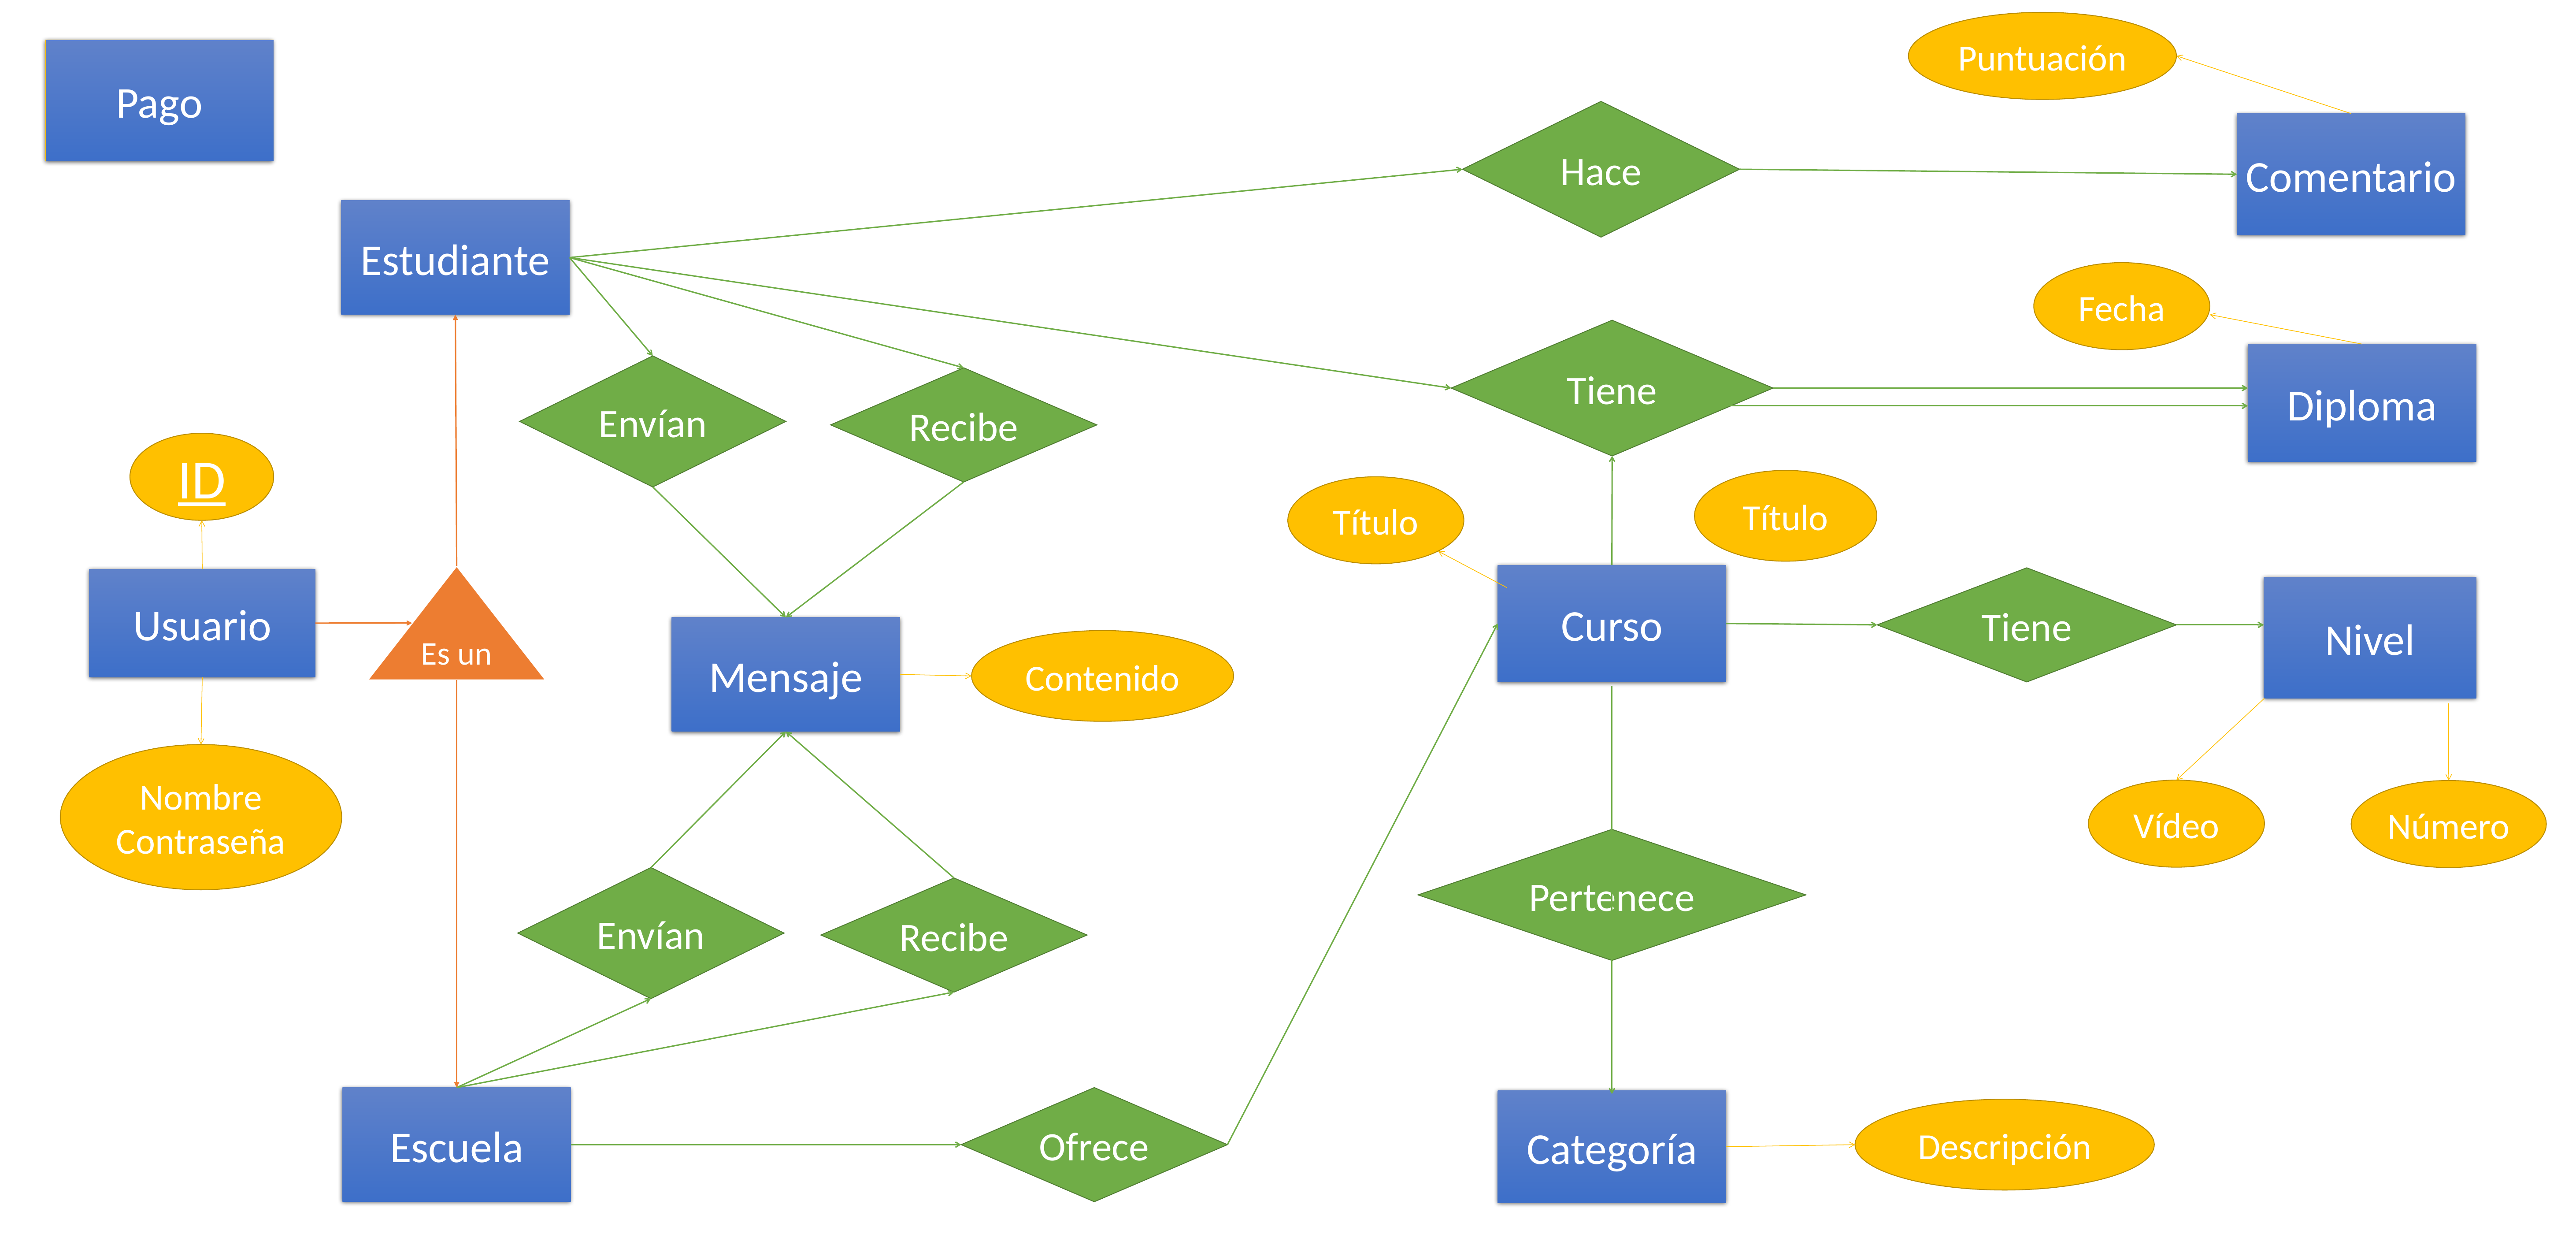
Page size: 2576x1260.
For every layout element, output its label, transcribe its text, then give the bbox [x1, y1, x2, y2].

text_box Envían [519, 388, 787, 487]
text_box Estudiante [341, 200, 569, 315]
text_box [1739, 169, 2237, 175]
text_box Recibe [819, 877, 1089, 992]
text_box Tiene [1877, 567, 2176, 683]
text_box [652, 487, 786, 617]
text_box Categoría [1497, 1090, 1726, 1203]
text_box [1726, 623, 1877, 625]
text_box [2176, 56, 2351, 114]
text_box Mensaje [671, 617, 900, 731]
text_box Envían [517, 867, 785, 992]
text_box Puntuación [1908, 11, 2177, 100]
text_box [900, 674, 972, 676]
text_box Fecha [2033, 262, 2210, 350]
text_box Nombre Contraseña [59, 744, 342, 891]
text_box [1227, 623, 1498, 1145]
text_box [1726, 1145, 1855, 1147]
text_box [455, 314, 457, 566]
text_box Contenido [971, 630, 1227, 722]
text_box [1438, 551, 1507, 588]
text_box Descripción [1854, 1099, 2155, 1191]
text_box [569, 169, 1463, 258]
text_box Título [1287, 476, 1464, 565]
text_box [2176, 698, 2265, 781]
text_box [651, 731, 786, 868]
text_box Nivel [2264, 577, 2476, 699]
text_box ID [129, 433, 274, 521]
text_box Pertenece [1498, 829, 1611, 961]
text_box Comentario [2237, 113, 2465, 235]
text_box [569, 257, 1451, 388]
text_box Curso [1497, 565, 1726, 682]
text_box Diploma [2248, 344, 2476, 462]
text_box Hace [1462, 100, 1739, 238]
text_box Tiene [1451, 320, 1773, 457]
text_box Ofrece [961, 1087, 1228, 1202]
text_box Pertenece [1612, 829, 1808, 961]
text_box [786, 731, 954, 878]
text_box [201, 677, 203, 745]
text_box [2209, 314, 2362, 344]
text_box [786, 482, 964, 617]
text_box Número [2350, 780, 2547, 868]
text_box Es un [366, 566, 547, 681]
text_box Recibe [829, 388, 1098, 483]
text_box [456, 992, 954, 1088]
text_box Pago [45, 40, 274, 161]
text_box Título [1694, 470, 1877, 562]
text_box Usuario [89, 569, 315, 677]
text_box Vídeo [2088, 780, 2265, 868]
text_box Escuela [342, 1087, 571, 1202]
